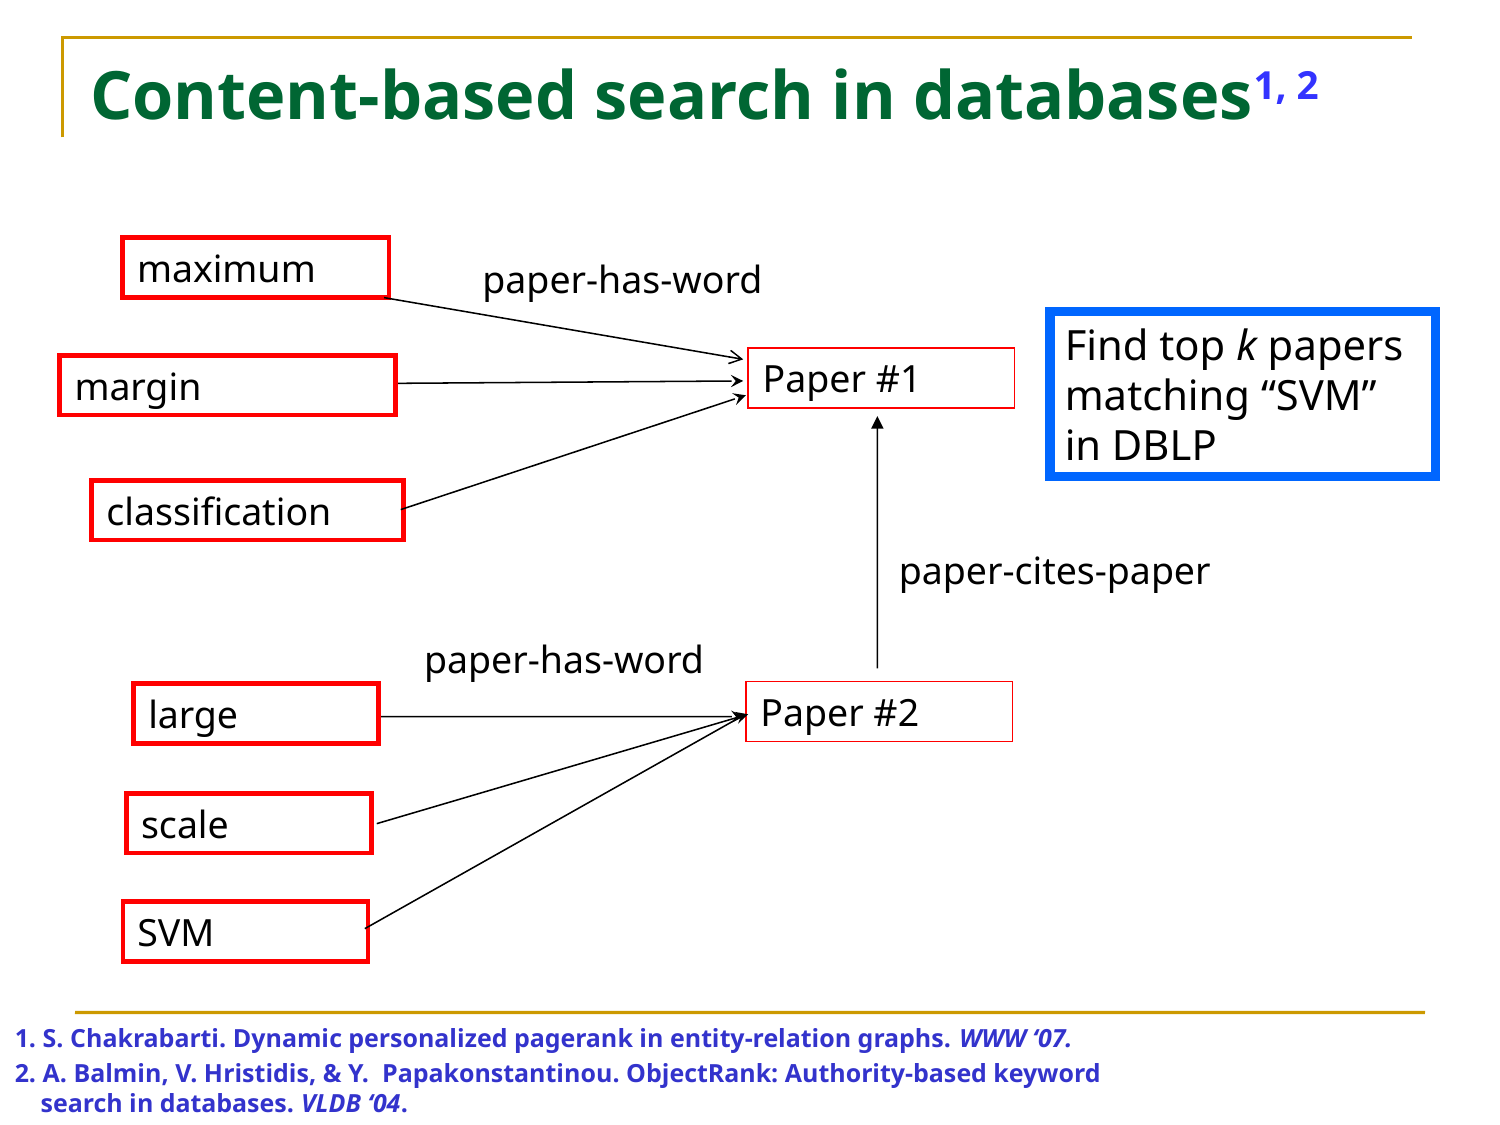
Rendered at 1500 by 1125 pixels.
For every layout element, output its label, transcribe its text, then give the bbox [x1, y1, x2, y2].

text_box paper-cites-paper [884, 539, 1263, 600]
text_box [871, 416, 884, 669]
text_box maximum [122, 237, 389, 298]
text_box paper-has-word [467, 249, 787, 309]
text_box 1. S. Chakrabarti. Dynamic personalized pagerank in entity-relation graphs. WWW ‘07. 2. A. Balmin, V. Hristidis, & Y. Papakonstantinou. ObjectRank: Authority-based keyword search in databases. VLDB ‘04. [0, 1015, 1449, 1125]
text_box [732, 393, 746, 406]
text_box scale [126, 793, 372, 853]
text_box paper-has-word [409, 628, 729, 689]
title Content-based search in databases1, 2 [75, 45, 1425, 233]
text_box SVM [122, 901, 369, 962]
text_box Paper #2 [745, 681, 1013, 742]
text_box large [133, 683, 379, 744]
text_box [734, 711, 749, 724]
text_box classification [91, 480, 404, 540]
text_box margin [59, 355, 396, 416]
text_box [730, 374, 744, 388]
text_box Paper #1 [747, 348, 1015, 408]
text_box Find top k papers matching “SVM” in DBLP [1050, 311, 1436, 477]
